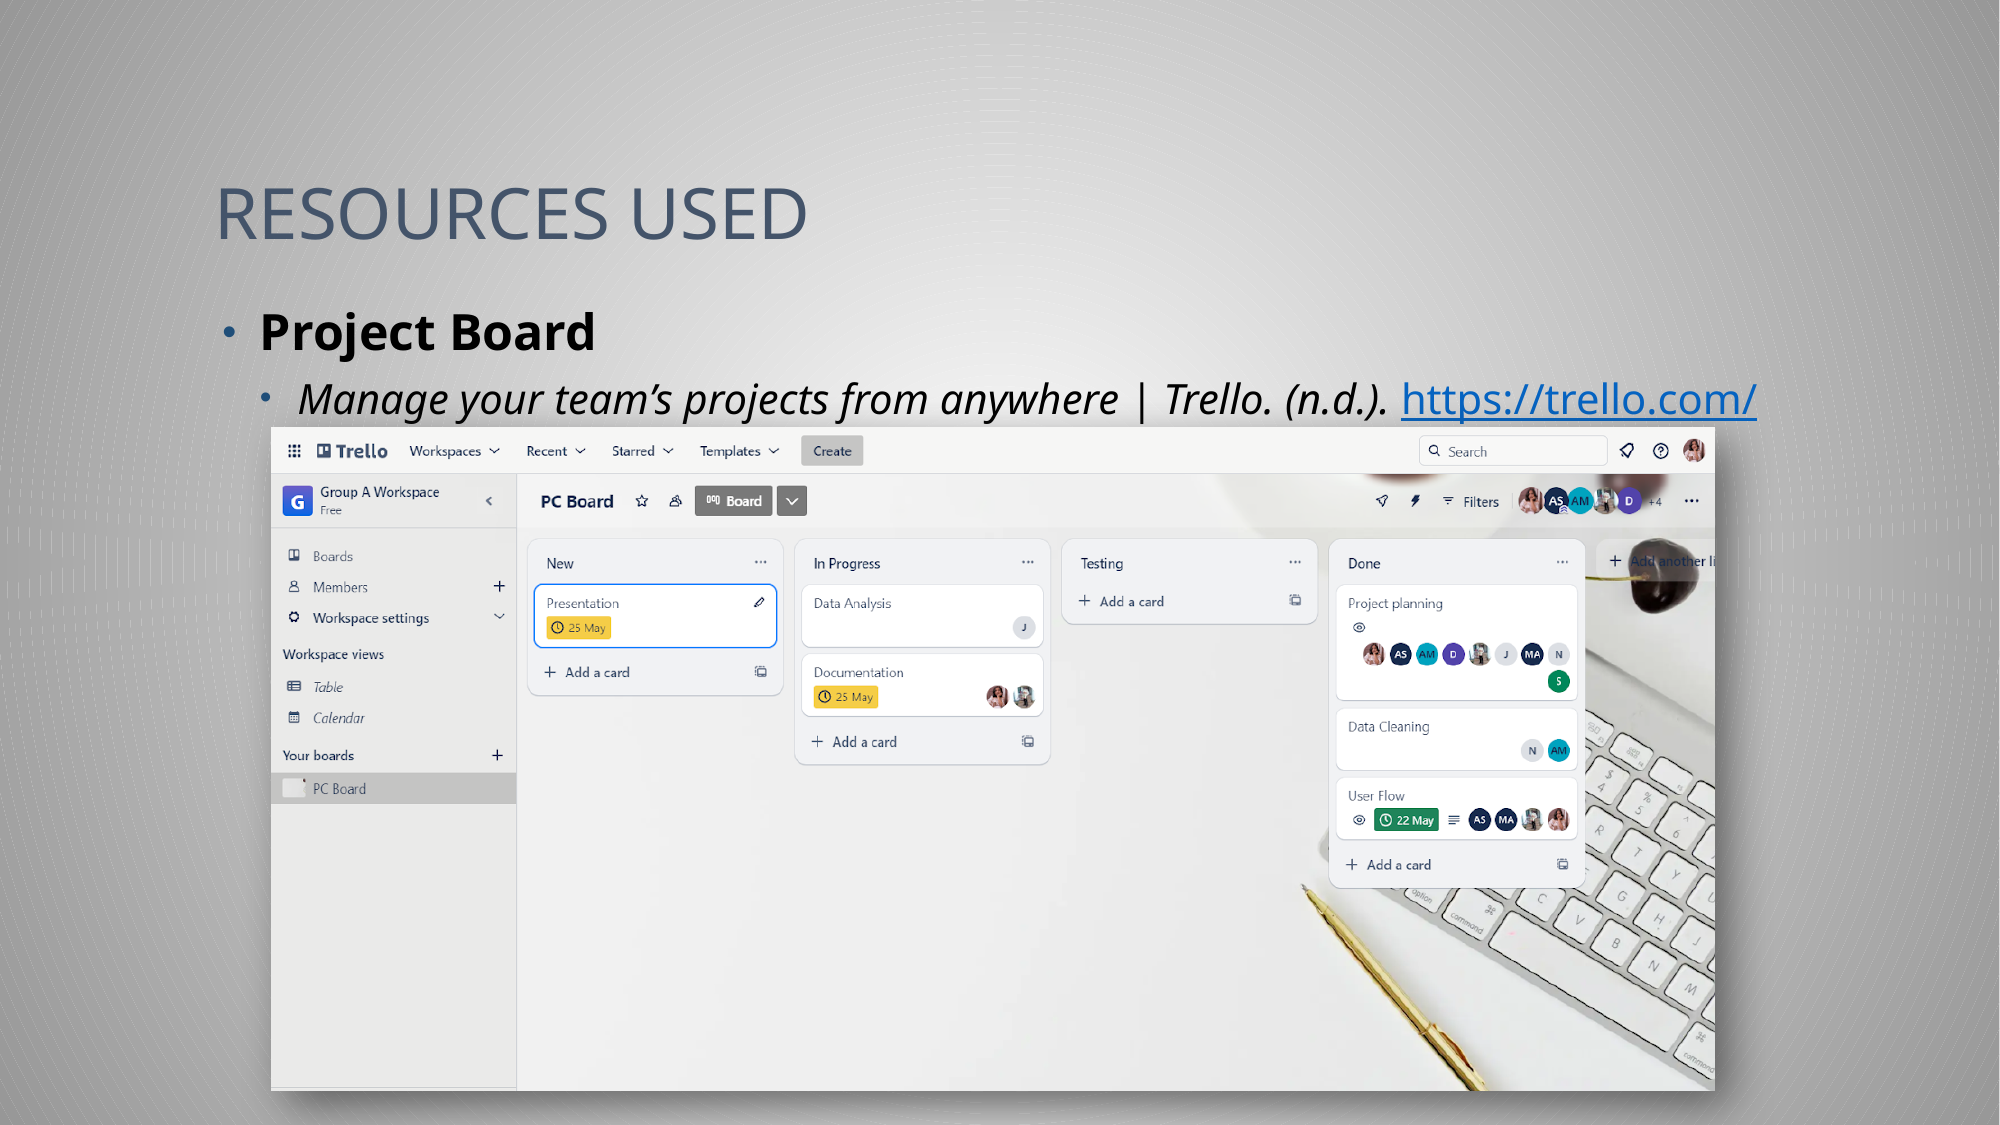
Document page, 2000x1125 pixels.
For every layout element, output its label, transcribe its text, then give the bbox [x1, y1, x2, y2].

title Resources used [199, 45, 1800, 263]
picture [270, 426, 1716, 1091]
list Project Board Manage your team’s projects from anywhere | Trello. (n.d.). https://trello.com/ [199, 299, 1800, 1013]
